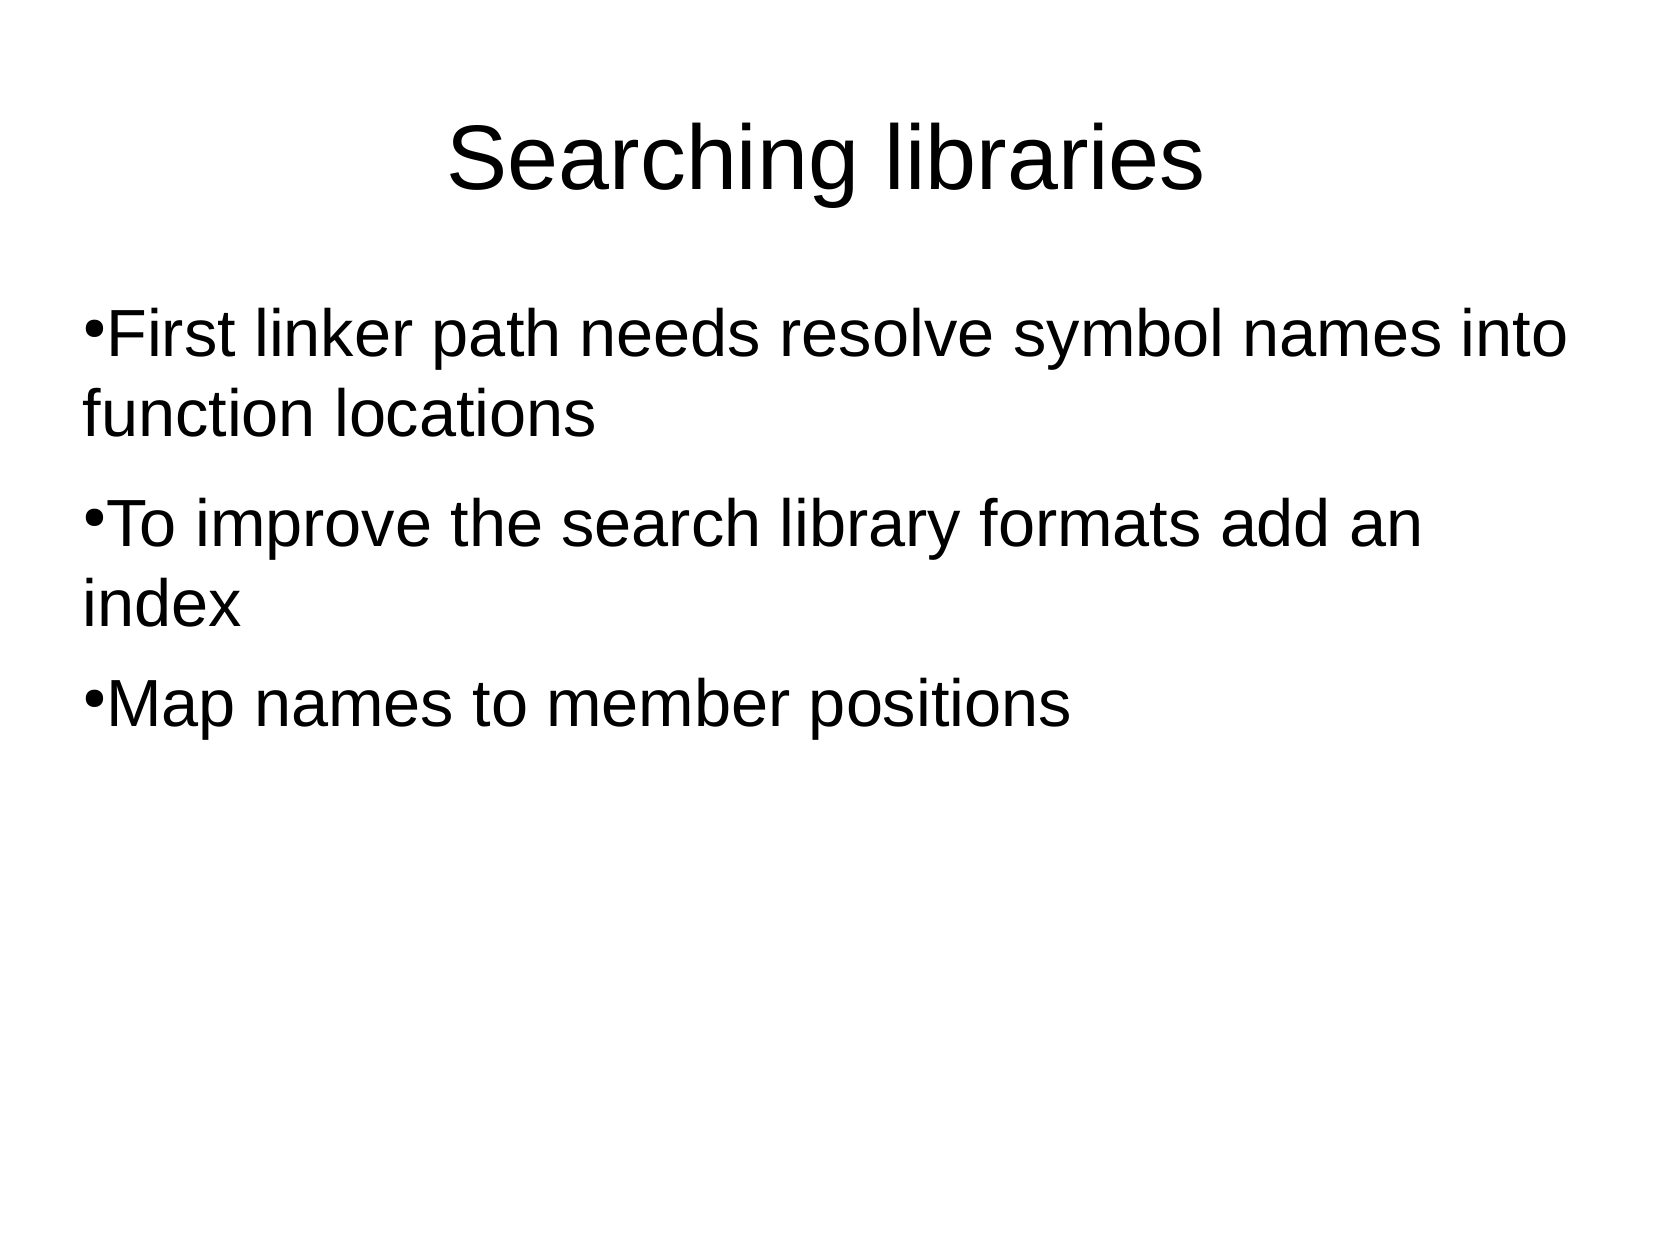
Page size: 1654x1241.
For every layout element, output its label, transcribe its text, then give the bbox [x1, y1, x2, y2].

title Searching libraries [82, 49, 1571, 257]
list First linker path needs resolve symbol names into function locations To improve the search library formats add an index Map names to member positions [82, 290, 1571, 1010]
